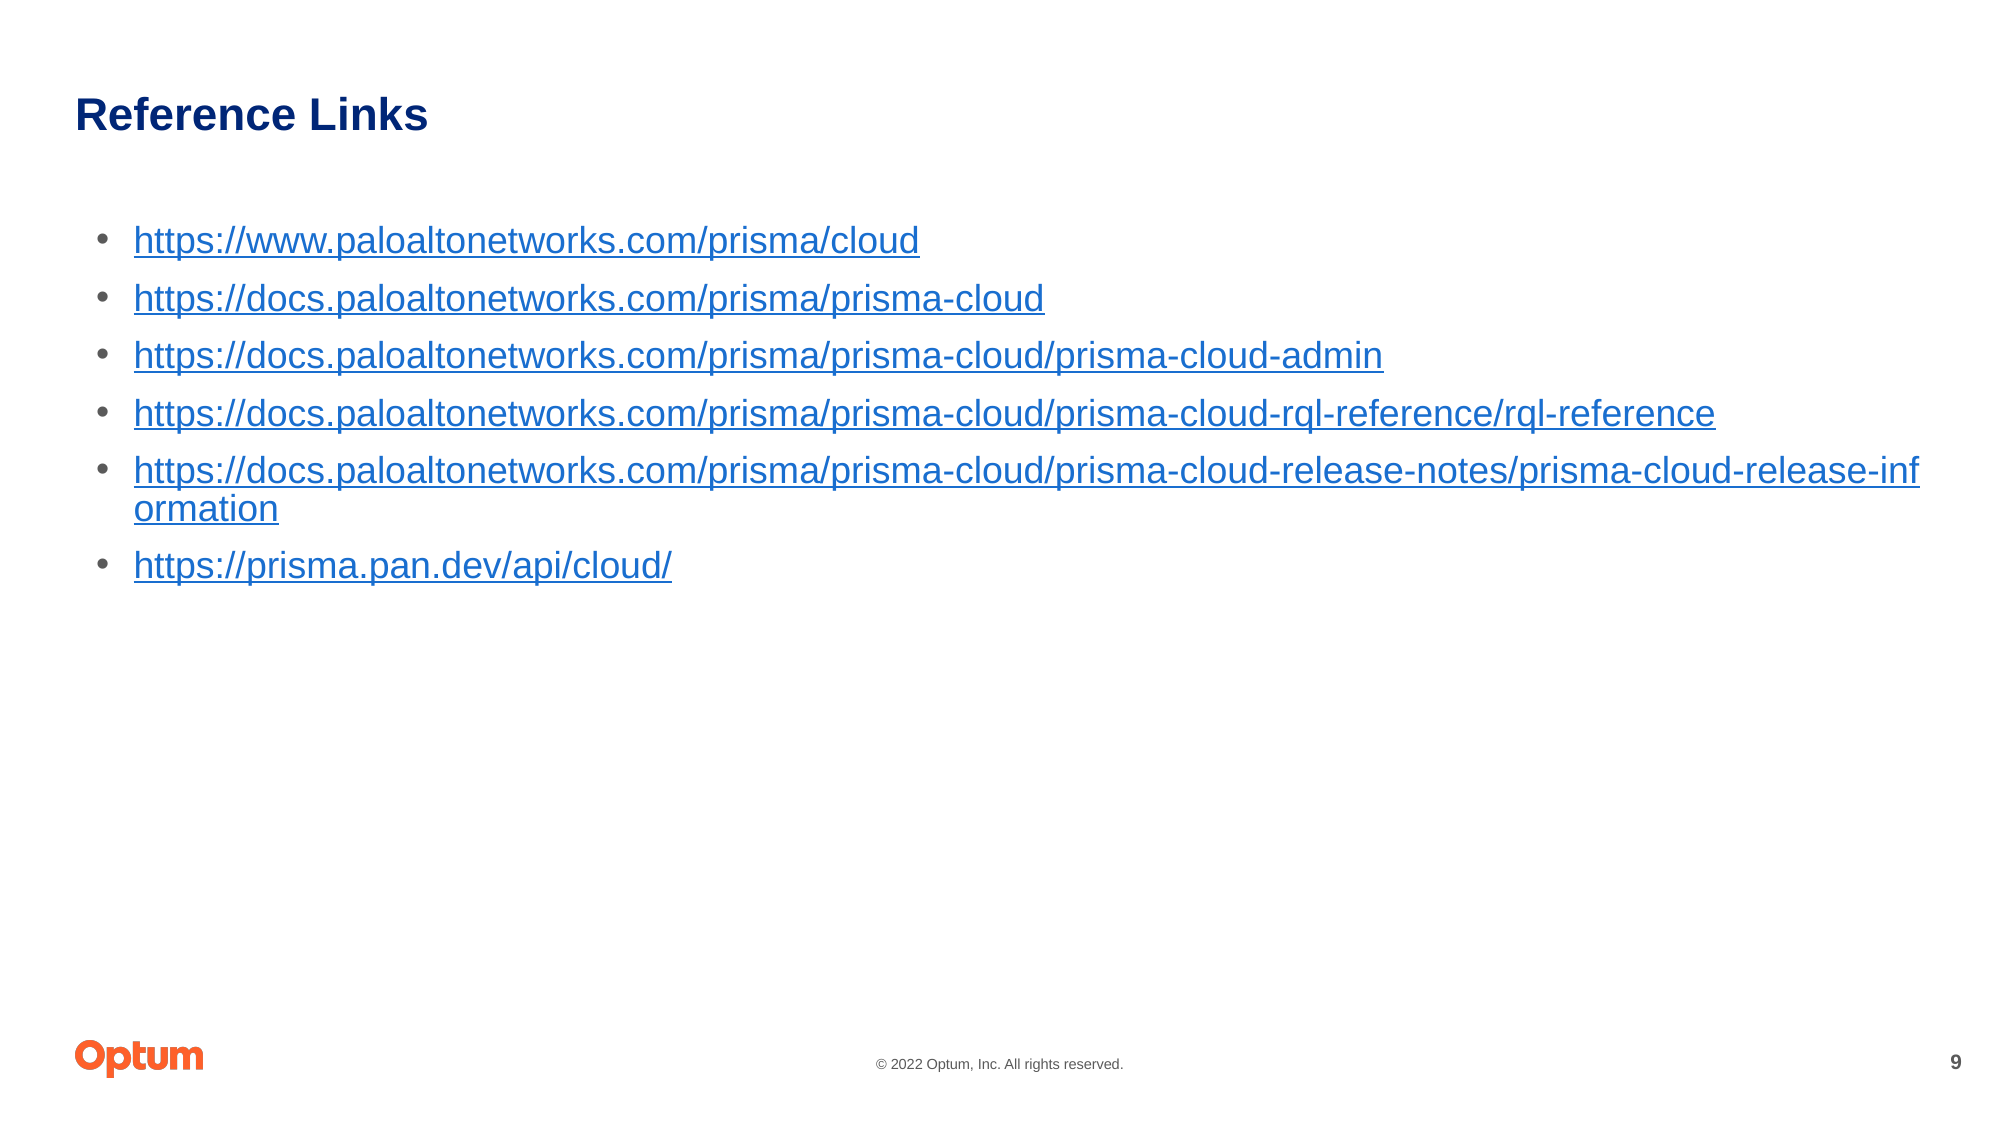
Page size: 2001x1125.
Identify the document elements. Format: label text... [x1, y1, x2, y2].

title Reference Links [75, 91, 1650, 142]
picture [75, 1040, 203, 1078]
text_box https://www.paloaltonetworks.com/prisma/cloud https://docs.paloaltonetworks.com/prisma/prisma-cloud https://docs.paloaltonetworks.com/prisma/prisma-cloud/prisma-cloud-admin https://docs.paloaltonetworks.com/prisma/prisma-cloud/prisma-cloud-rql-reference/rql-reference https://docs.paloaltonetworks.com/prisma/prisma-cloud/prisma-cloud-release-notes/prisma-cloud-release-information https://prisma.pan.dev/api/cloud/ [81, 208, 1938, 968]
